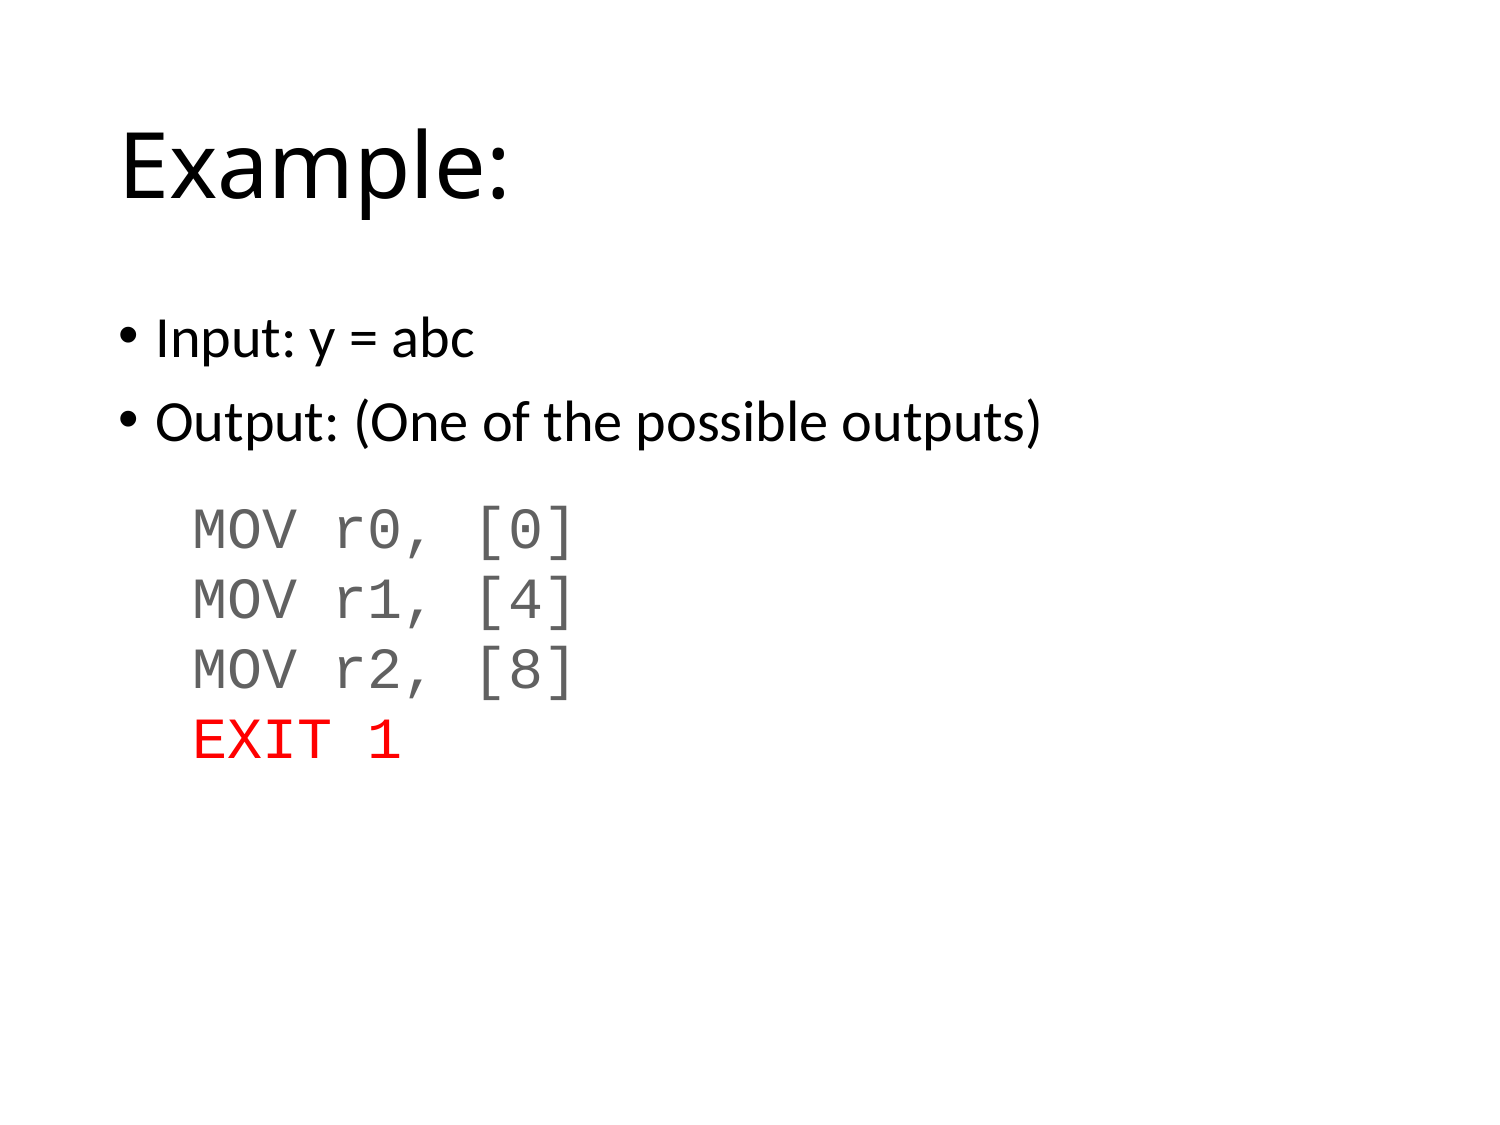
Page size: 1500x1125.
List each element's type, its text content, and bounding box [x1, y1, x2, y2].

text_box MOV r0, [0] MOV r1, [4] MOV r2, [8] EXIT 1 [103, 483, 655, 778]
list Input: y = abc Output: (One of the possible outputs) [103, 299, 1397, 1014]
title Example: [103, 59, 1397, 278]
